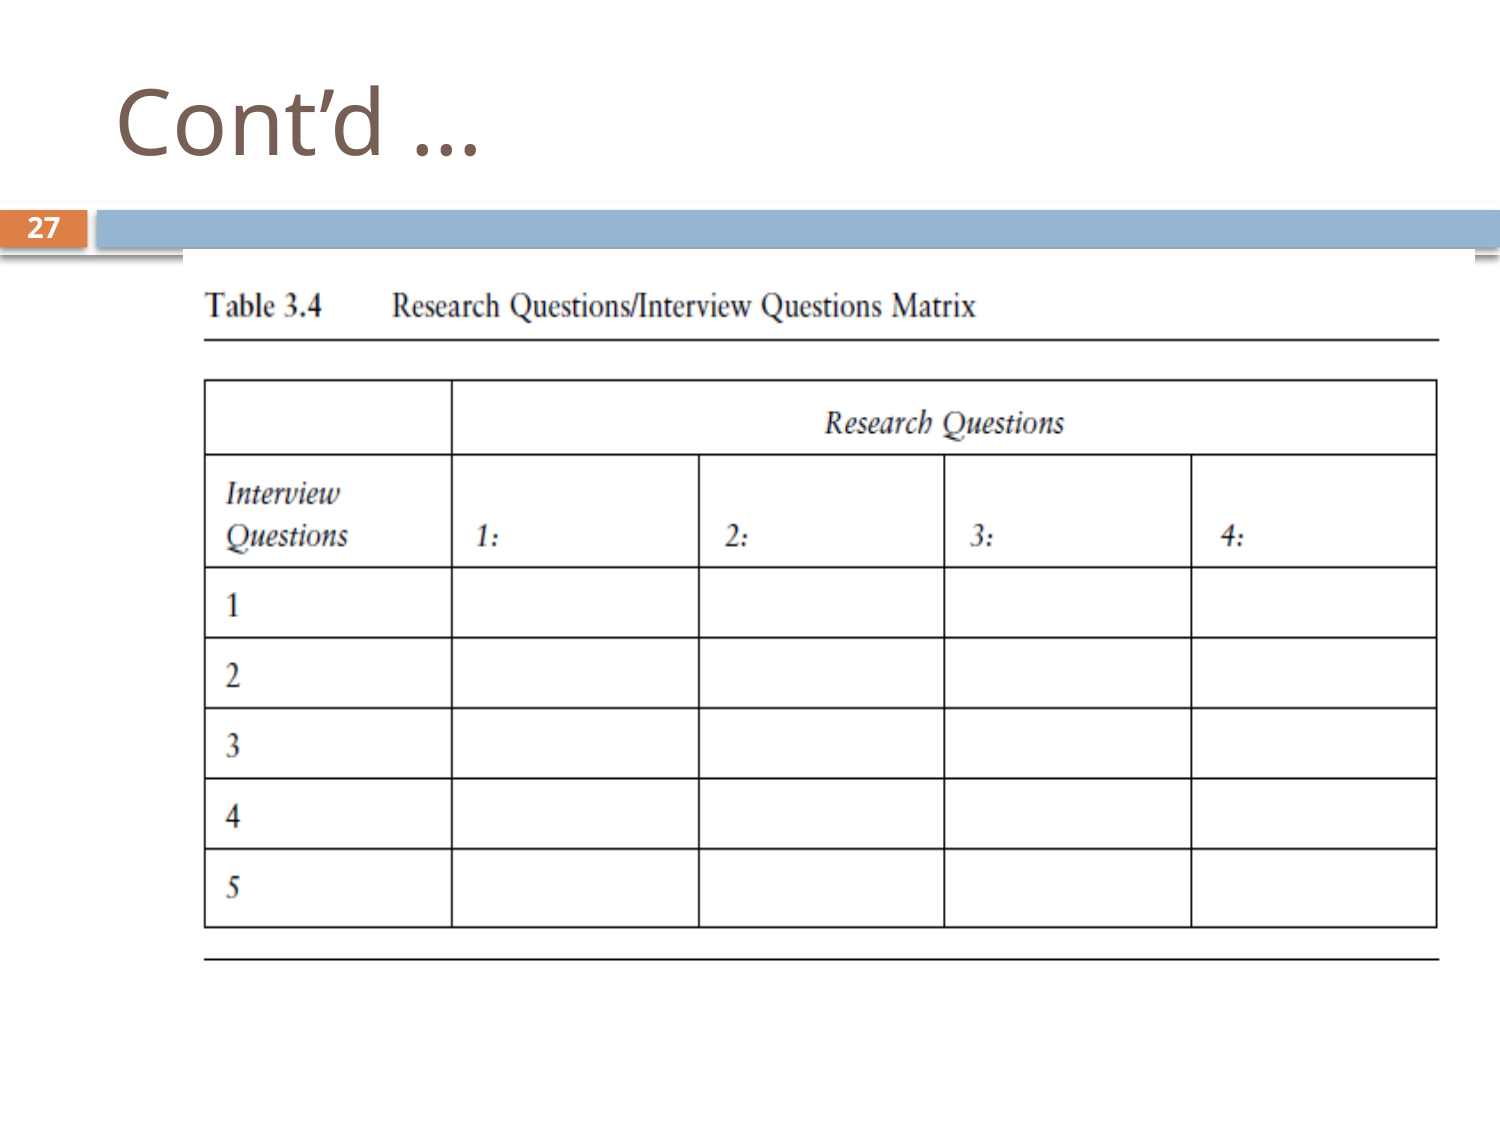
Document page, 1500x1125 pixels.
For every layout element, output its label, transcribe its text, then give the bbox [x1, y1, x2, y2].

picture [182, 248, 1476, 963]
title Cont’d … [99, 37, 1438, 200]
slide_number 27 [0, 208, 88, 249]
